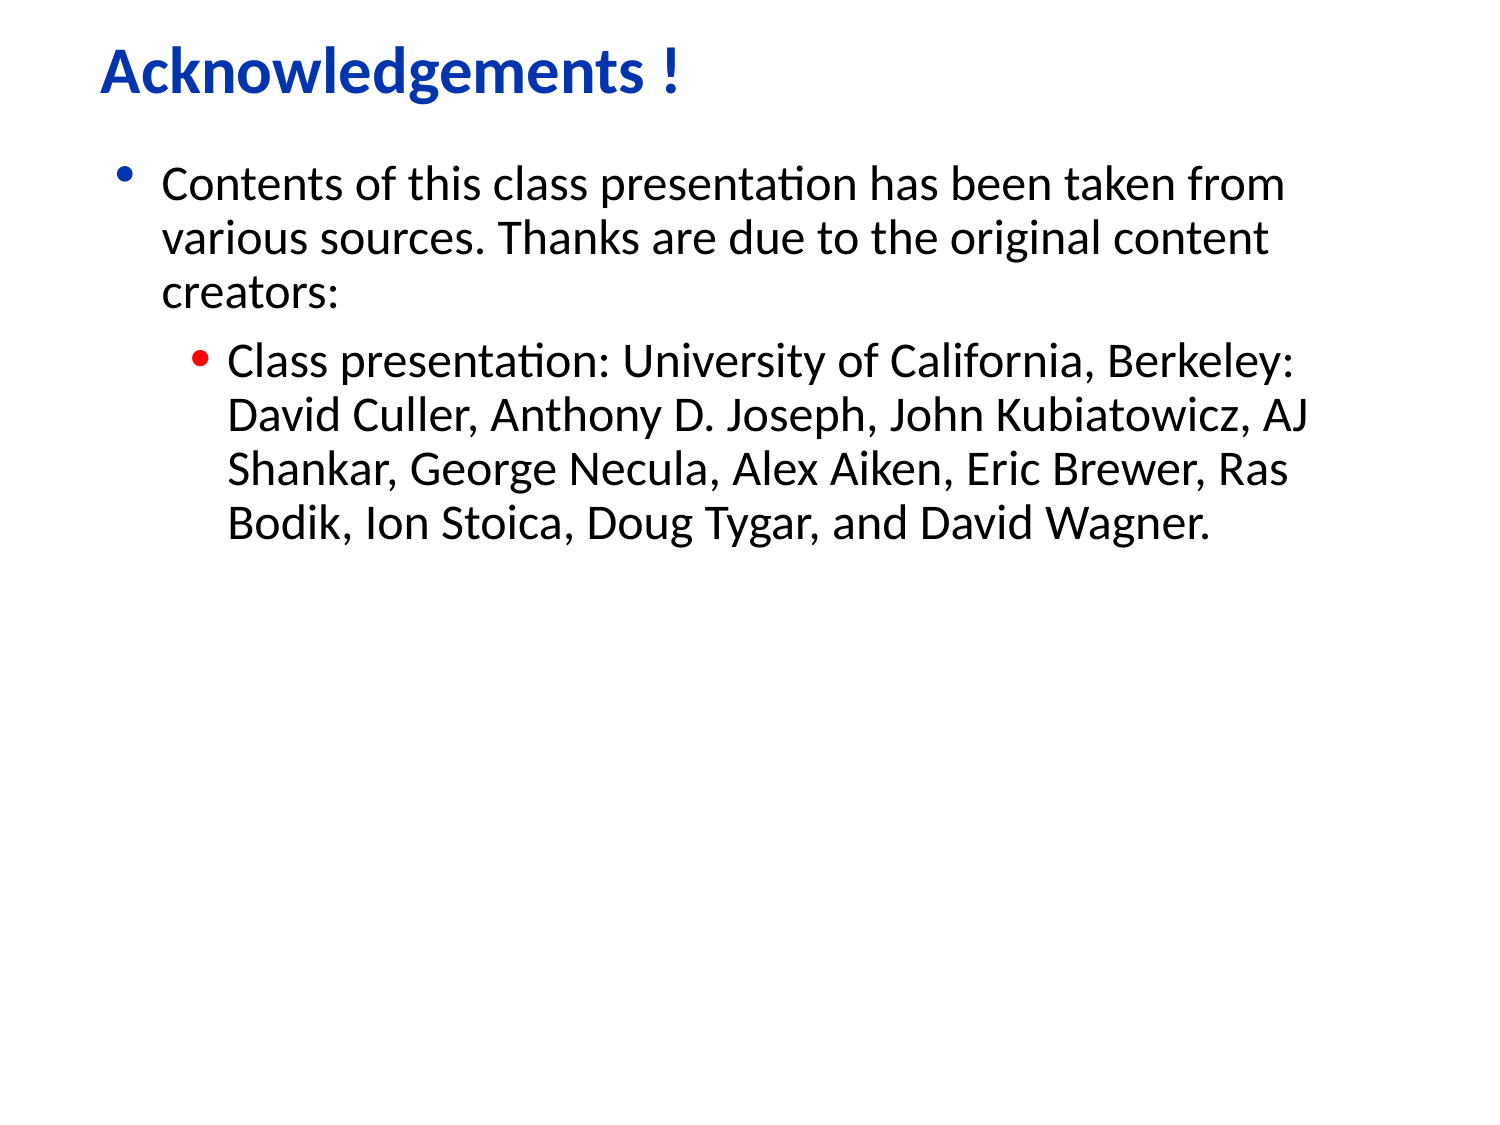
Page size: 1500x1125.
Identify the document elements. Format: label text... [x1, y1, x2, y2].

list Contents of this class presentation has been taken from various sources. Thanks are due to the original content creators: Class presentation: University of California, Berkeley: David Culler, Anthony D. Joseph, John Kubiatowicz, AJ Shankar, George Necula, Alex Aiken, Eric Brewer, Ras Bodik, Ion Stoica, Doug Tygar, and David Wagner. [99, 149, 1400, 988]
title Acknowledgements ! [85, 28, 1261, 117]
